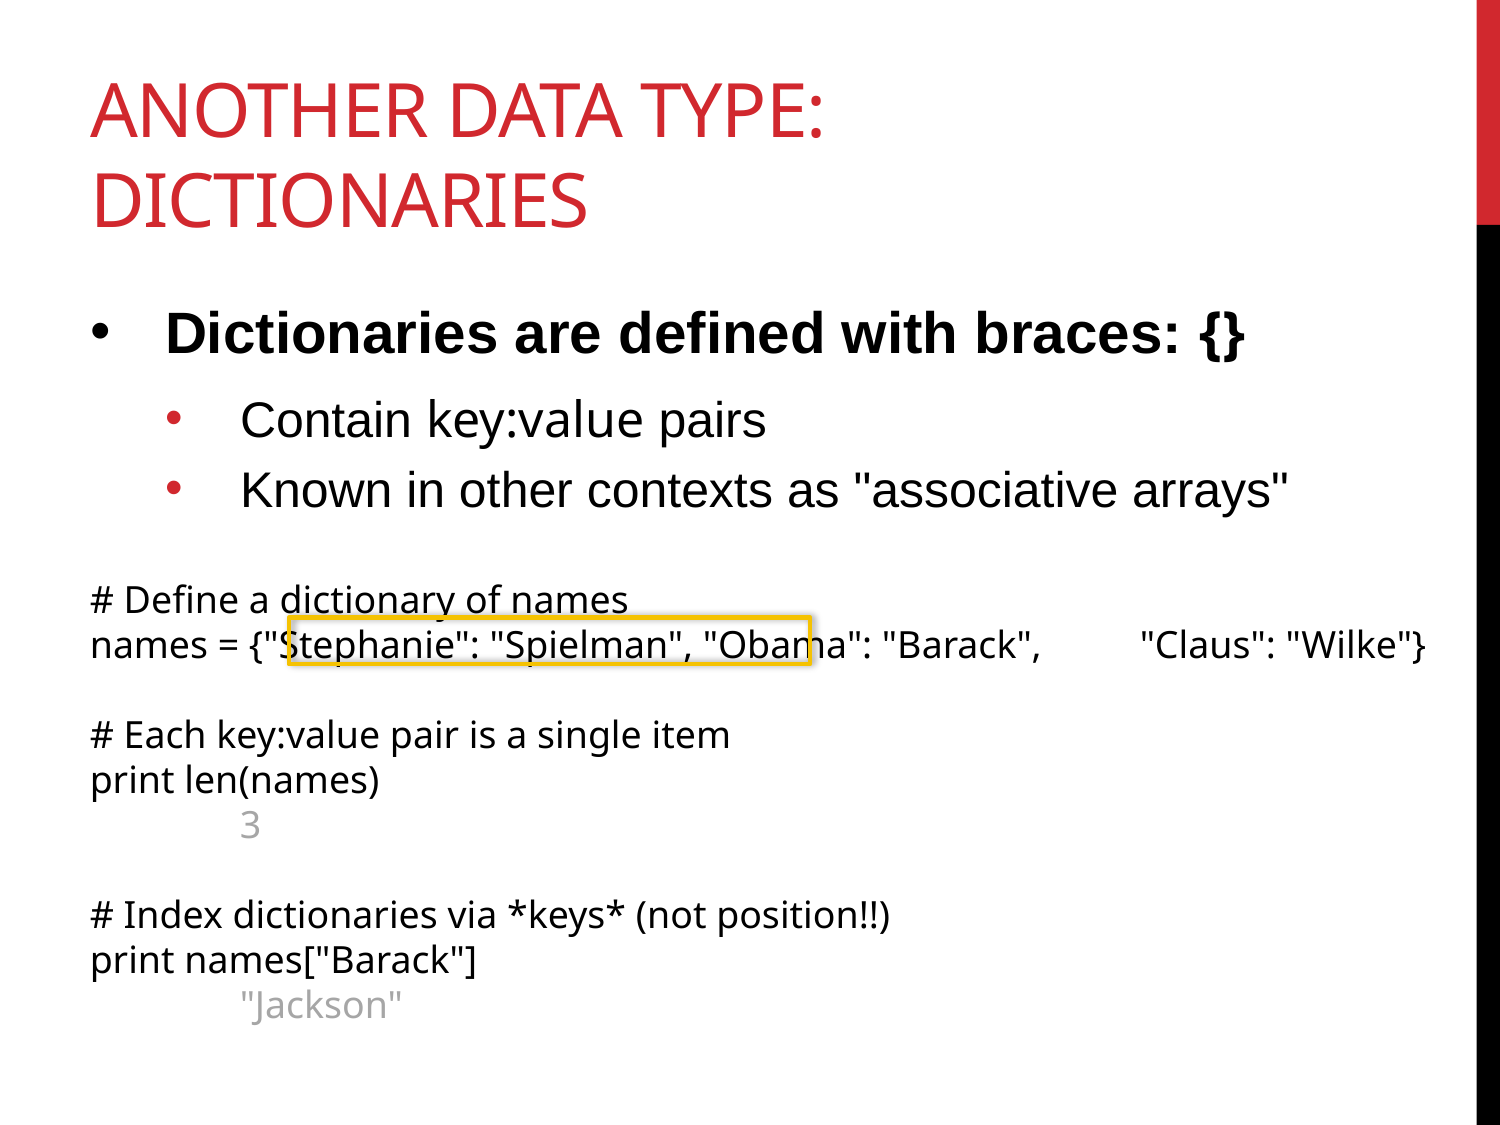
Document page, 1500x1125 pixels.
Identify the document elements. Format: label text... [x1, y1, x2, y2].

title another data type: dictionaries [75, 25, 1325, 250]
text_box # Define a dictionary of names names = {"Stephanie": "Spielman", "Obama": "Barack", "Claus": "Wilke"} # Each key:value pair is a single item print len(names) 3 # Index dictionaries via *keys* (not position!!) print names["Barack"] "Jackson" [74, 568, 1443, 1125]
list Dictionaries are defined with braces: {} Contain key:value pairs Known in other contexts as "associative arrays" [75, 287, 1325, 568]
text_box [288, 617, 811, 665]
